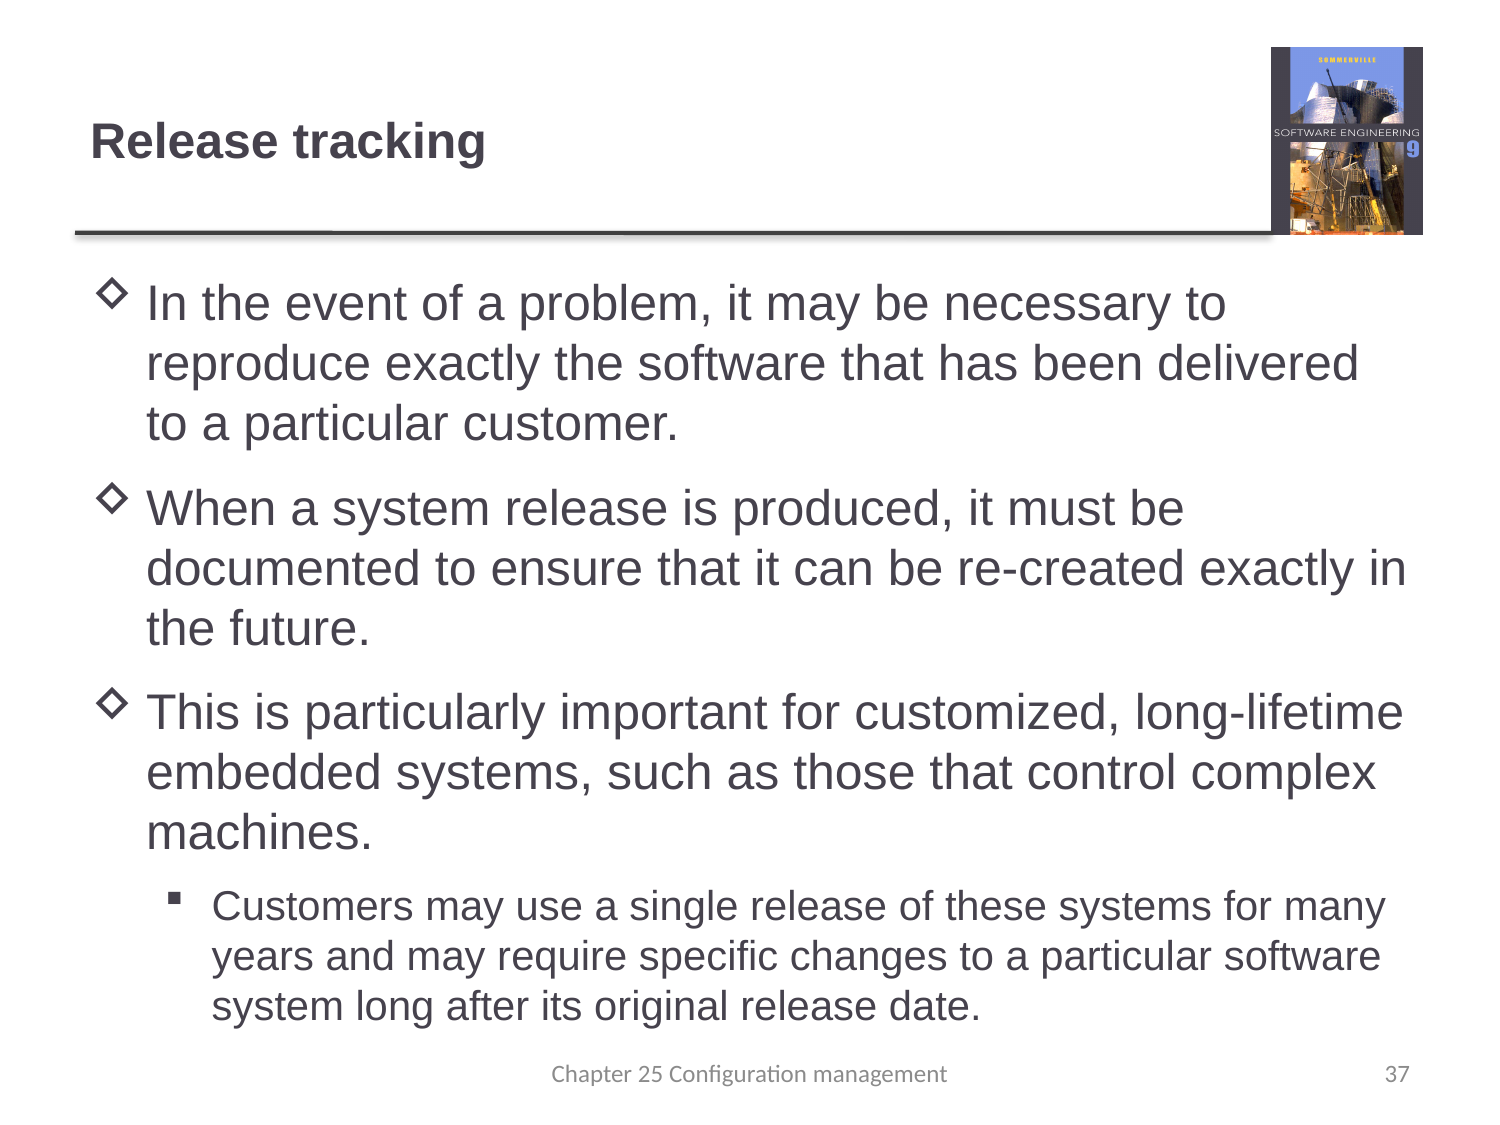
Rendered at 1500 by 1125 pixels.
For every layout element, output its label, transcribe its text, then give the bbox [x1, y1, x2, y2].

list In the event of a problem, it may be necessary to reproduce exactly the software that has been delivered to a particular customer. When a system release is produced, it must be documented to ensure that it can be re-created exactly in the future. This is particularly important for customized, long-lifetime embedded systems, such as those that control complex machines. Customers may use a single release of these systems for many years and may require specific changes to a particular software system long after its original release date. [75, 262, 1425, 1005]
footer Chapter 25 Configuration management [512, 1042, 988, 1103]
slide_number 37 [1074, 1042, 1425, 1103]
picture [1272, 47, 1423, 235]
title Release tracking [74, 44, 1272, 233]
